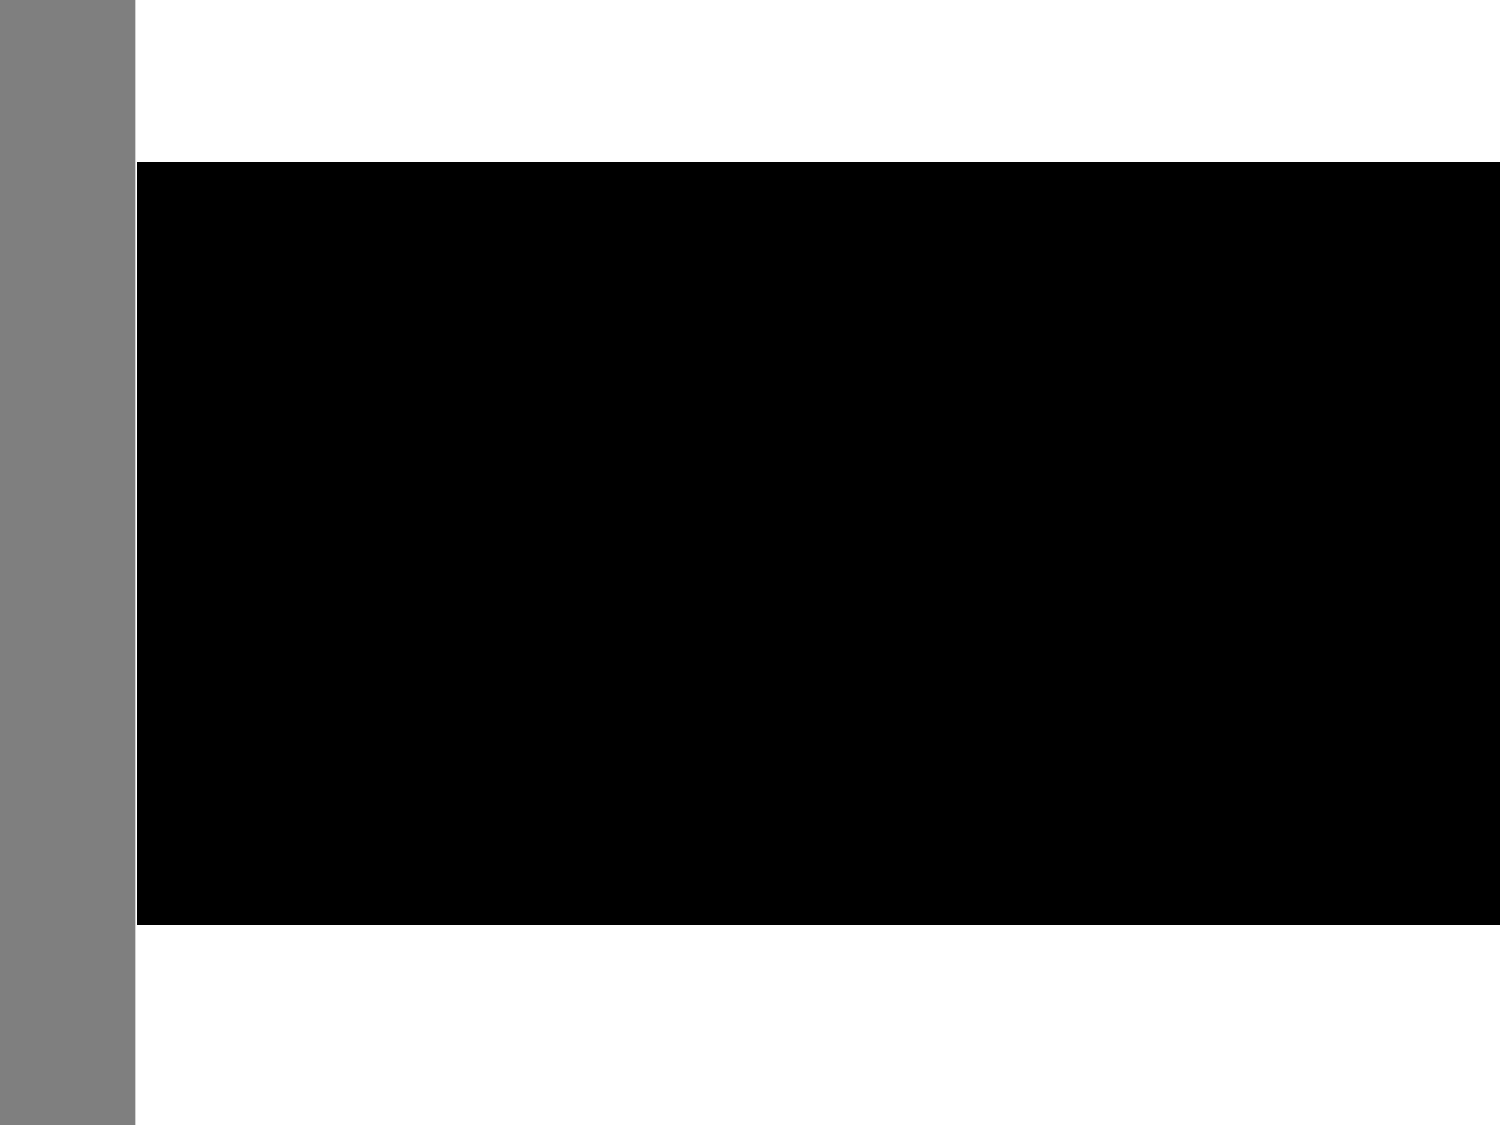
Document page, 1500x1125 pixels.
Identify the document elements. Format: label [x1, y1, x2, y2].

text_box [137, 162, 1500, 926]
